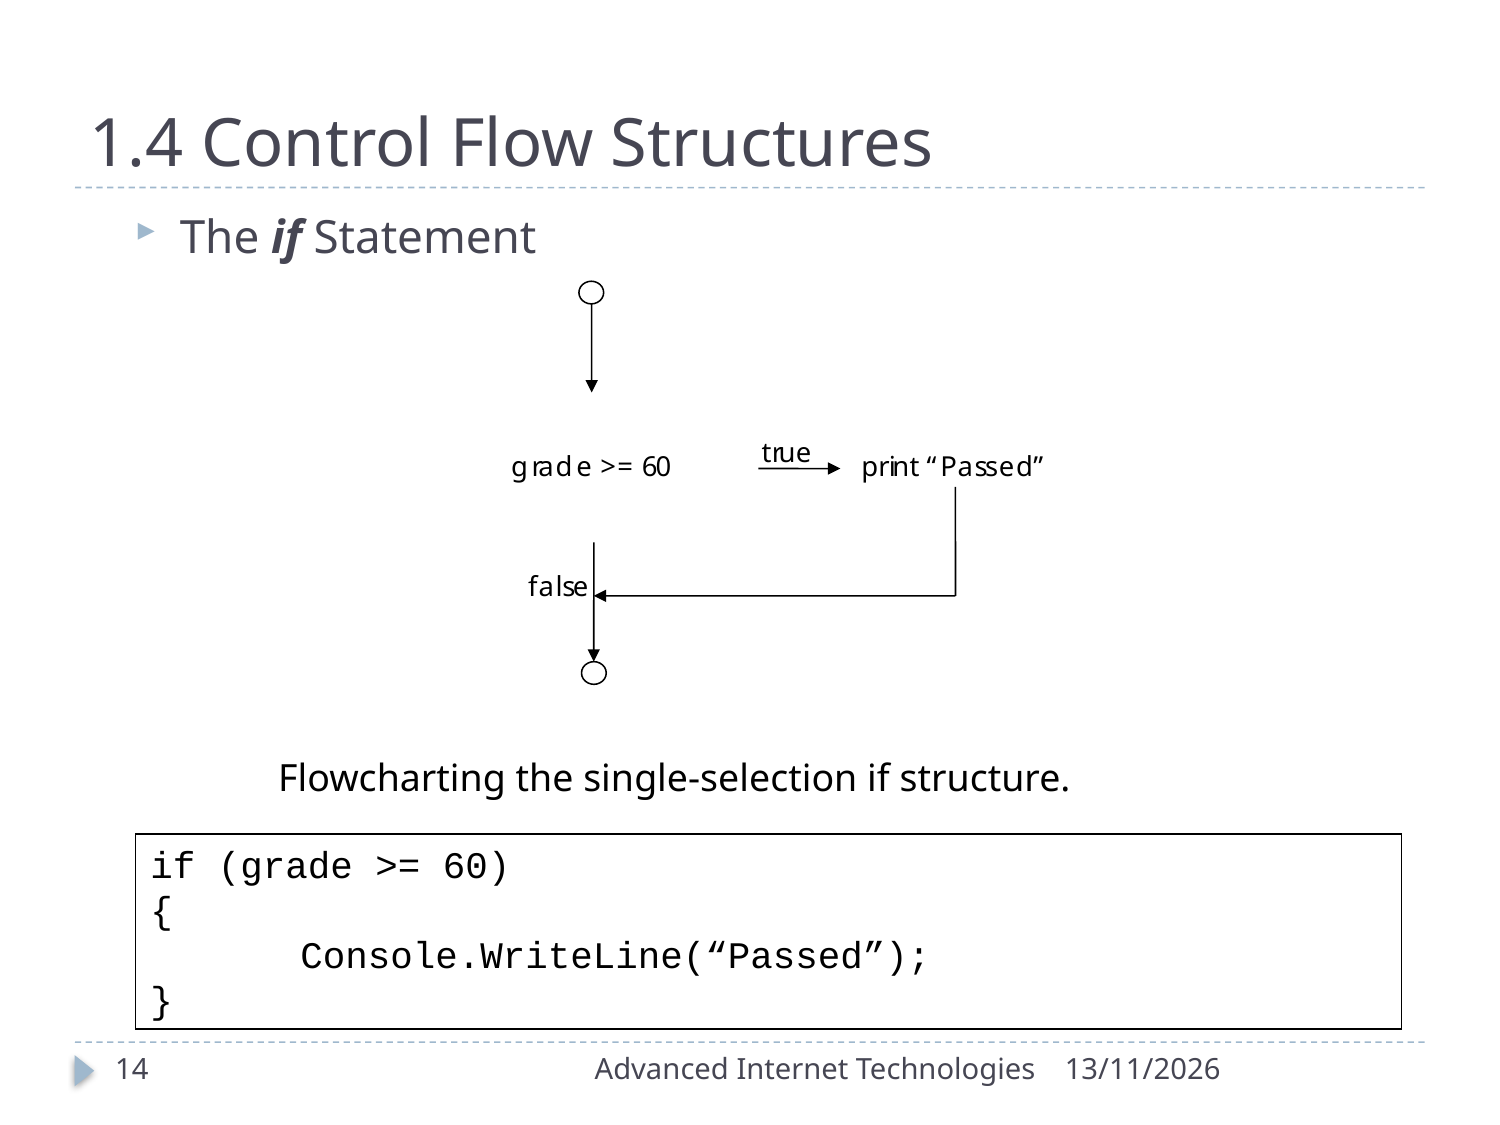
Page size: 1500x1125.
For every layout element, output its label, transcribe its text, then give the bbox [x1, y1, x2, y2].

picture [424, 385, 1075, 602]
list The if Statement [75, 200, 1425, 1010]
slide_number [1051, 1042, 1426, 1103]
text_box if (grade >= 60) { Console.WriteLine(“Passed”); } [135, 834, 1402, 1029]
text_box [587, 614, 600, 662]
text_box [578, 281, 604, 304]
text_box Flowcharting the single-selection if structure. [263, 746, 1087, 806]
footer Advanced Internet Technologies [475, 1042, 1051, 1103]
text_box [581, 661, 607, 685]
text_box [585, 304, 598, 385]
slide_number 14 [100, 1042, 426, 1103]
title 1.4 Control Flow Structures [75, 24, 1425, 188]
